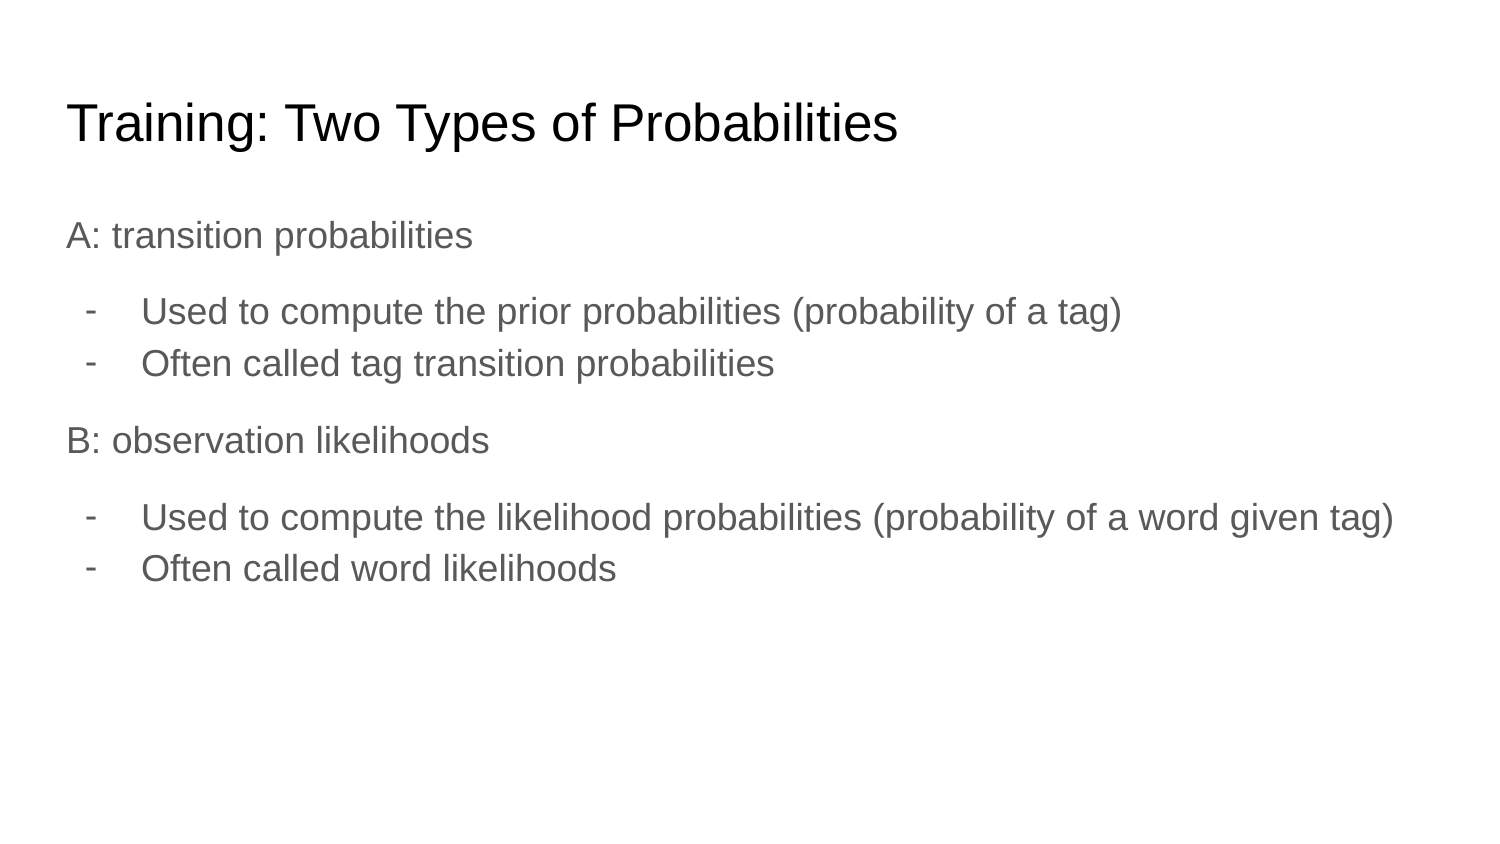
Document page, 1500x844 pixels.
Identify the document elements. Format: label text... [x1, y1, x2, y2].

list A: transition probabilities Used to compute the prior probabilities (probability of a tag) Often called tag transition probabilities B: observation likelihoods Used to compute the likelihood probabilities (probability of a word given tag) Often called word likelihoods [51, 189, 1449, 750]
title Training: Two Types of Probabilities [51, 72, 1449, 167]
